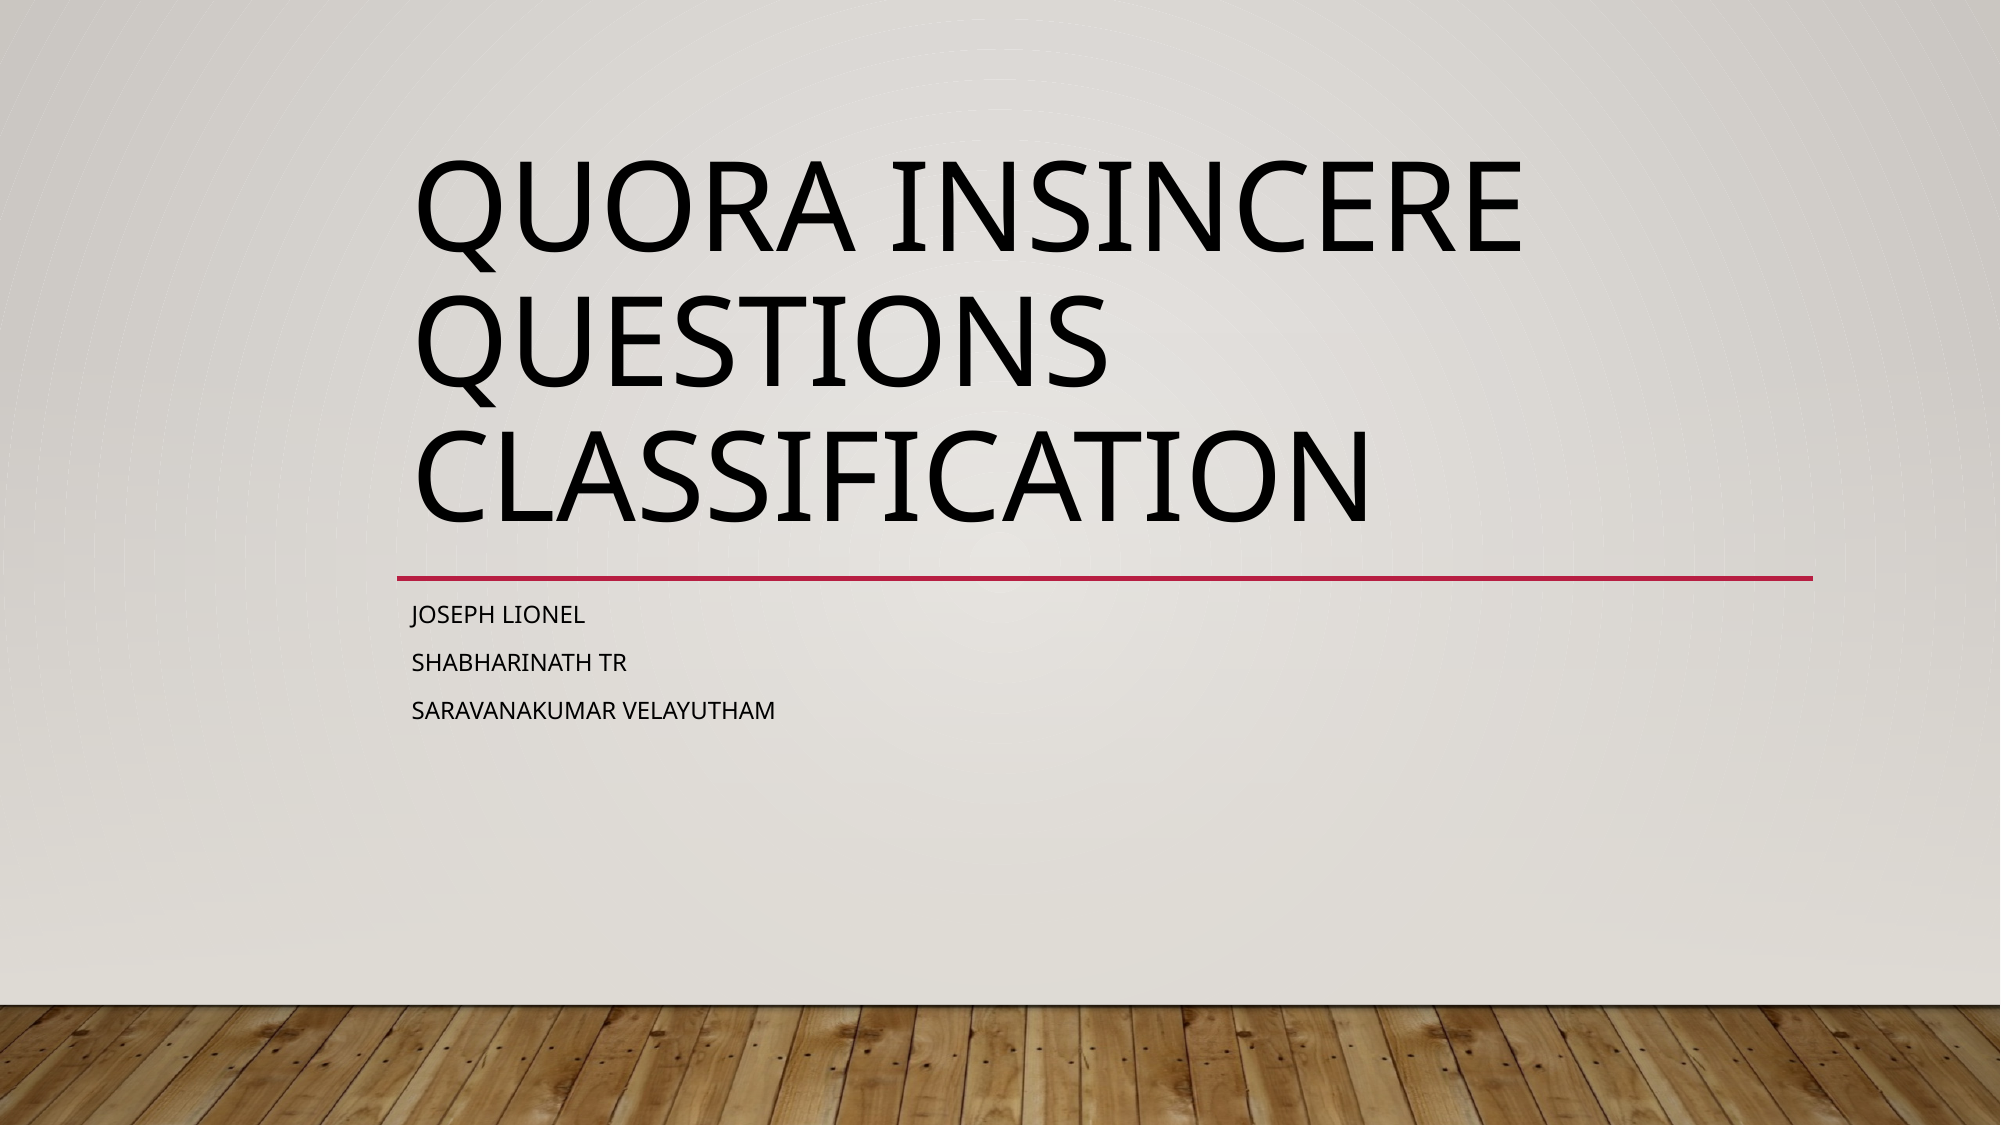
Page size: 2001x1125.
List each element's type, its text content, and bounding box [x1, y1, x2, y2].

title Quora insincere questions classification [396, 131, 1814, 549]
subtitle Joseph lionel Shabharinath tr Saravanakumar velayutham [396, 579, 1814, 740]
picture [0, 1005, 2000, 1125]
